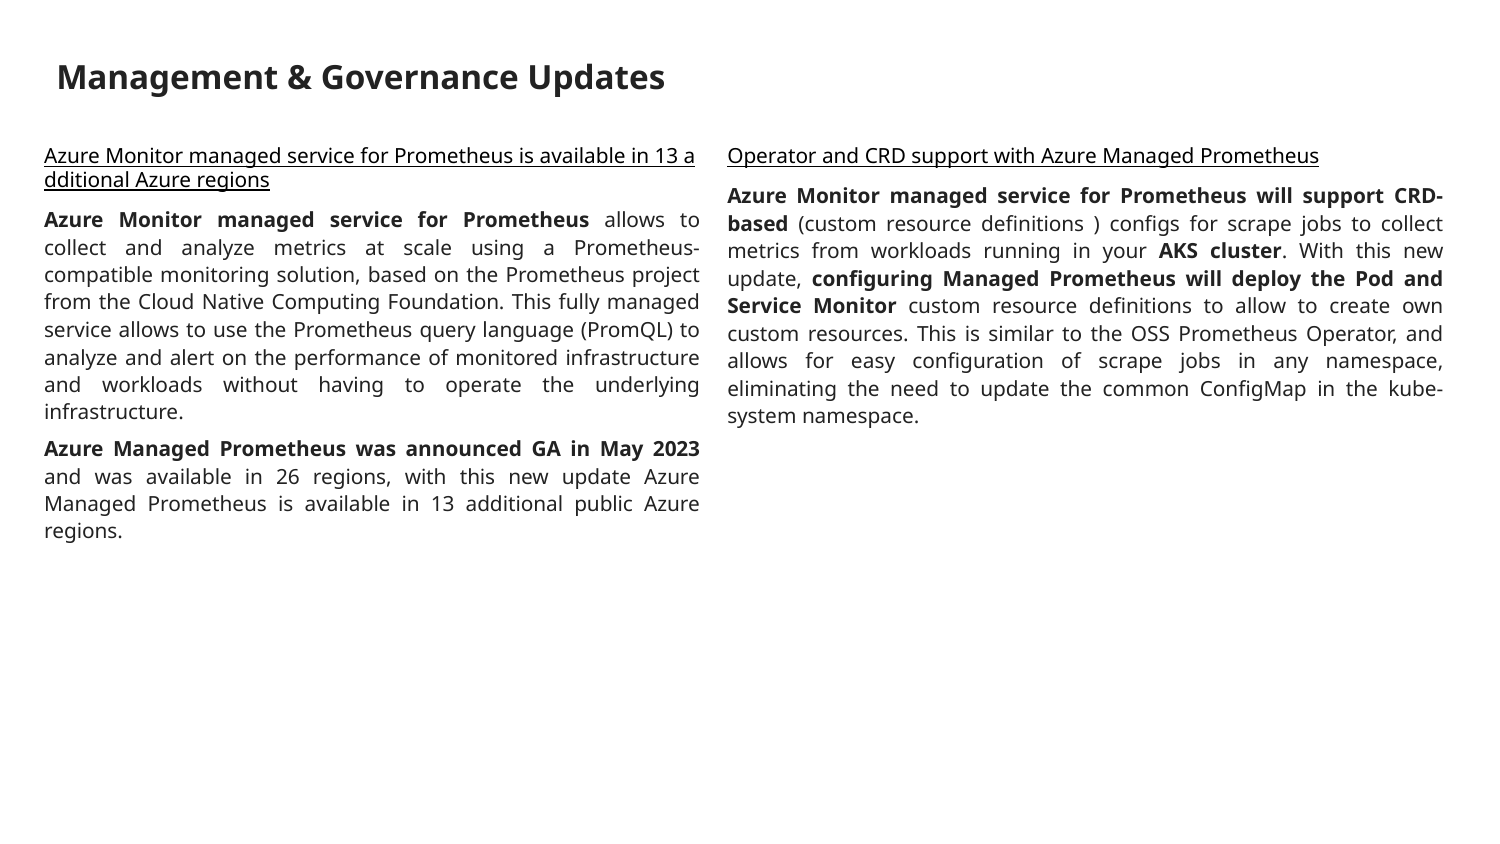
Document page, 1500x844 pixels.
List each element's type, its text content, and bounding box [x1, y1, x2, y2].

title Management & Governance Updates [56, 56, 1444, 113]
list Operator and CRD support with Azure Managed Prometheus Azure Monitor managed service for Prometheus will support CRD-based (custom resource definitions ) configs for scrape jobs to collect metrics from workloads running in your AKS cluster. With this new update, configuring Managed Prometheus will deploy the Pod and Service Monitor custom resource definitions to allow to create own custom resources. This is similar to the OSS Prometheus Operator, and allows for easy configuration of scrape jobs in any namespace, eliminating the need to update the common ConfigMap in the kube-system namespace. [727, 140, 1444, 760]
text_box Azure Monitor managed service for Prometheus is available in 13 additional Azure regions Azure Monitor managed service for Prometheus allows to collect and analyze metrics at scale using a Prometheus-compatible monitoring solution, based on the Prometheus project from the Cloud Native Computing Foundation. This fully managed service allows to use the Prometheus query language (PromQL) to analyze and alert on the performance of monitored infrastructure and workloads without having to operate the underlying infrastructure. Azure Managed Prometheus was announced GA in May 2023 and was available in 26 regions, with this new update Azure Managed Prometheus is available in 13 additional public Azure regions. [44, 140, 700, 481]
